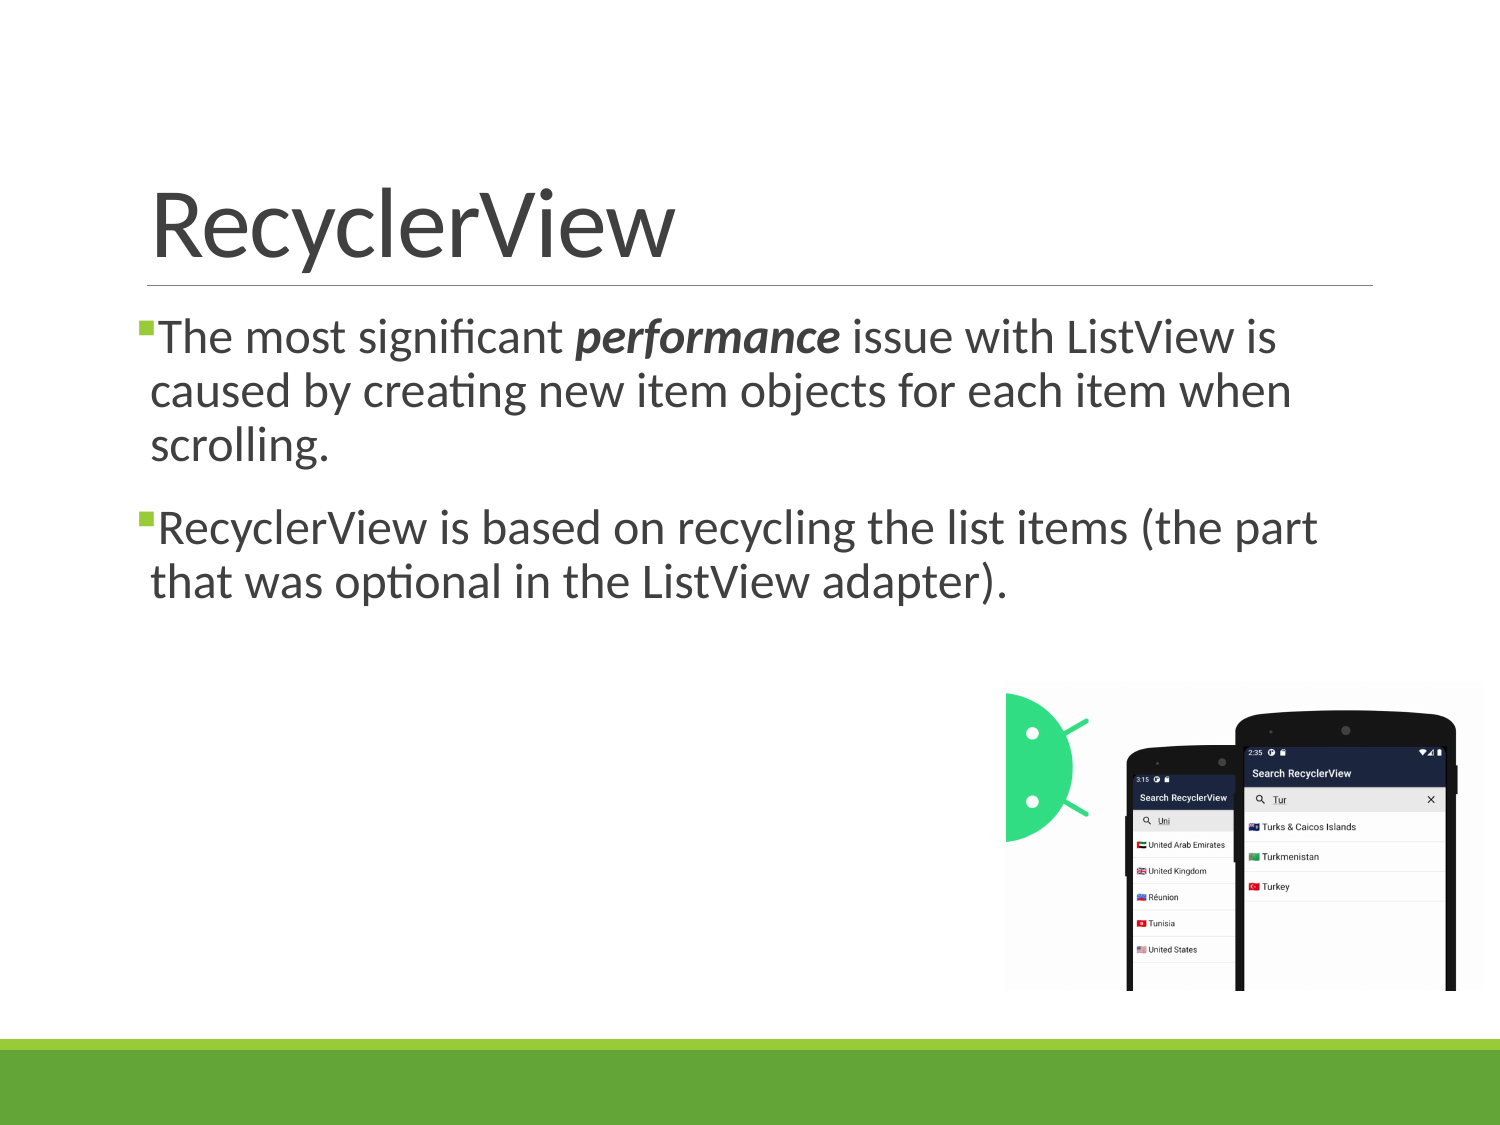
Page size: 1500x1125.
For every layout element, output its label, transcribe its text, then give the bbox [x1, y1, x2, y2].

picture [1006, 680, 1484, 992]
list The most significant performance issue with ListView is caused by creating new item objects for each item when scrolling. RecyclerView is based on recycling the list items (the part that was optional in the ListView adapter). [135, 302, 1373, 963]
title RecyclerView [135, 47, 1373, 285]
